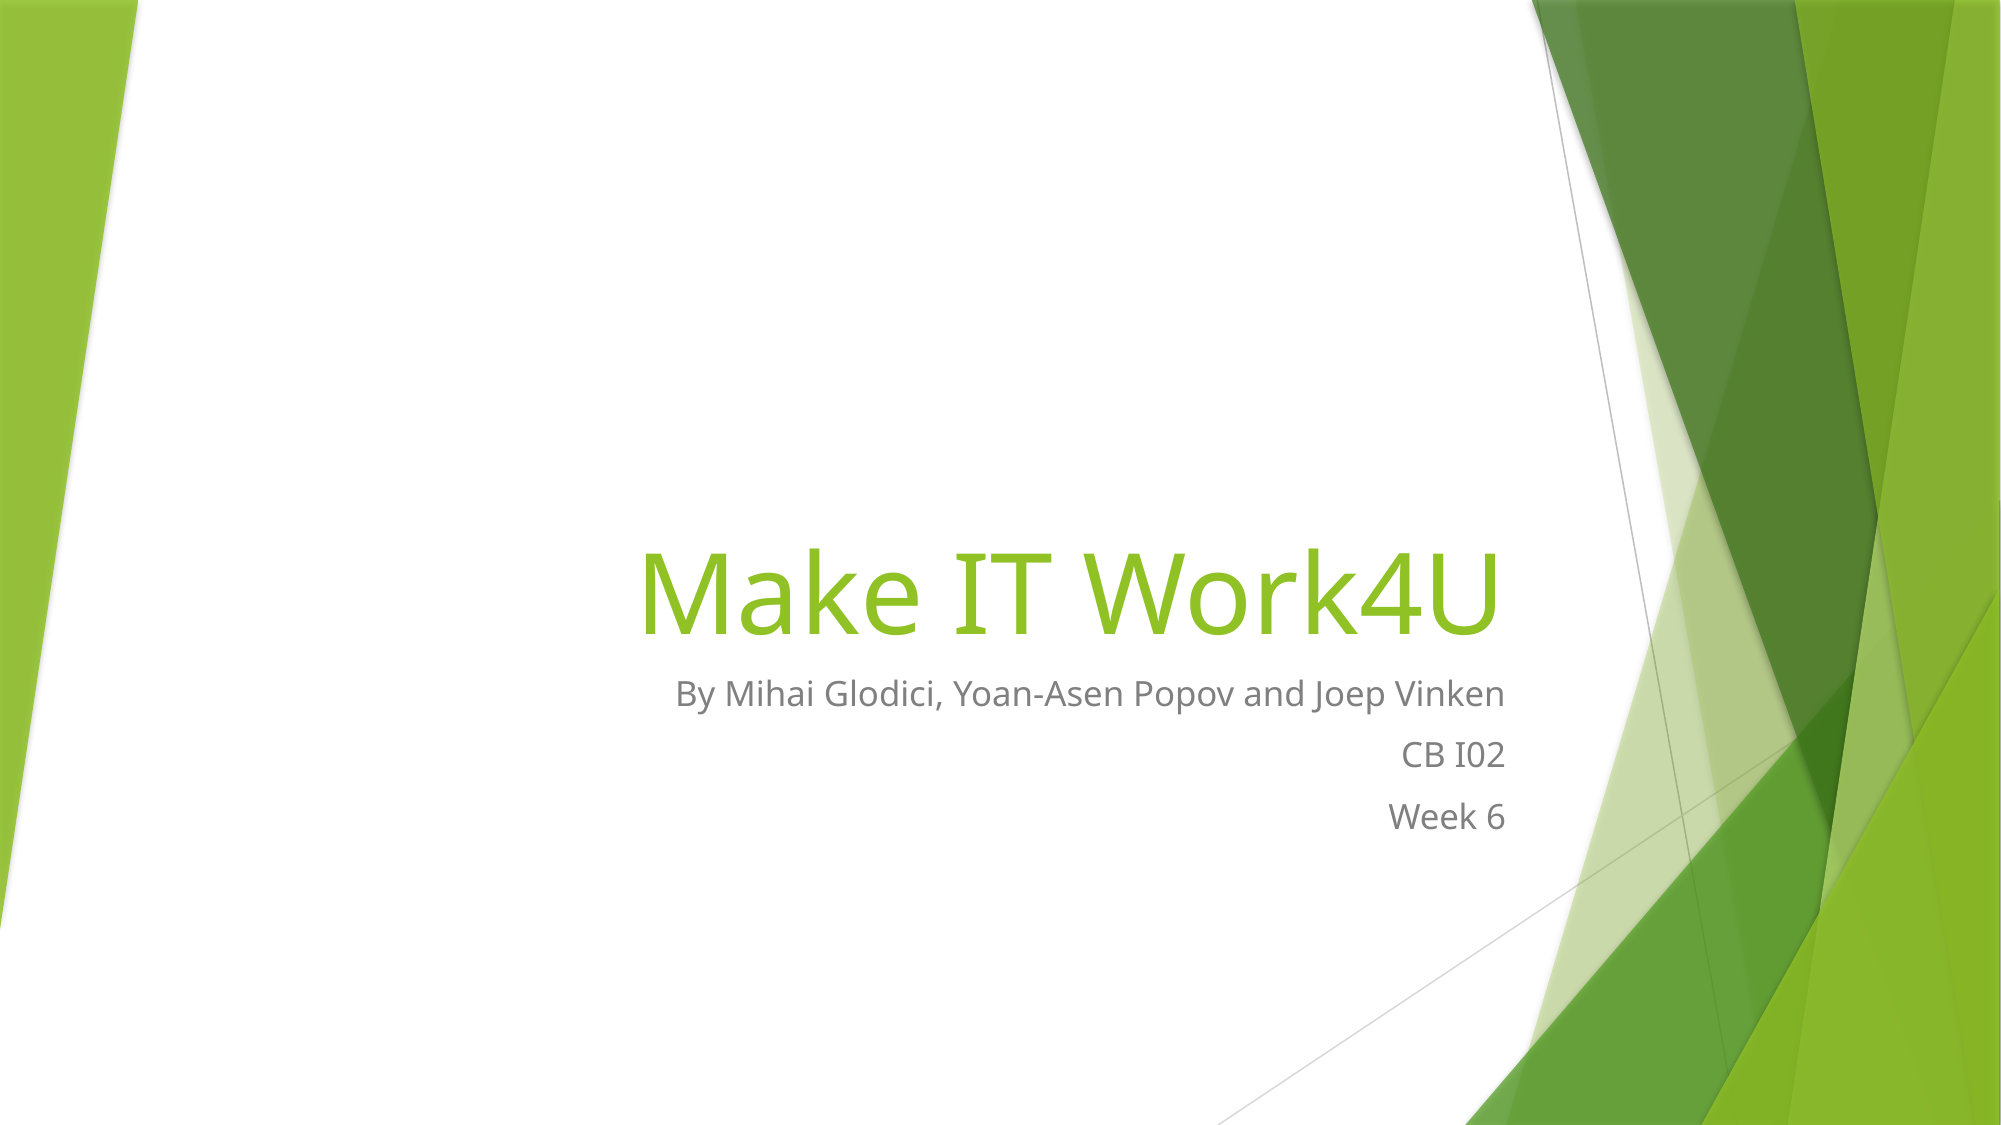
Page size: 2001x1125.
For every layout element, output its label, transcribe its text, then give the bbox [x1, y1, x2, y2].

subtitle By Mihai Glodici, Yoan-Asen Popov and Joep Vinken CB I02 Week 6 [247, 664, 1522, 845]
title Make IT Work4U [247, 394, 1522, 664]
